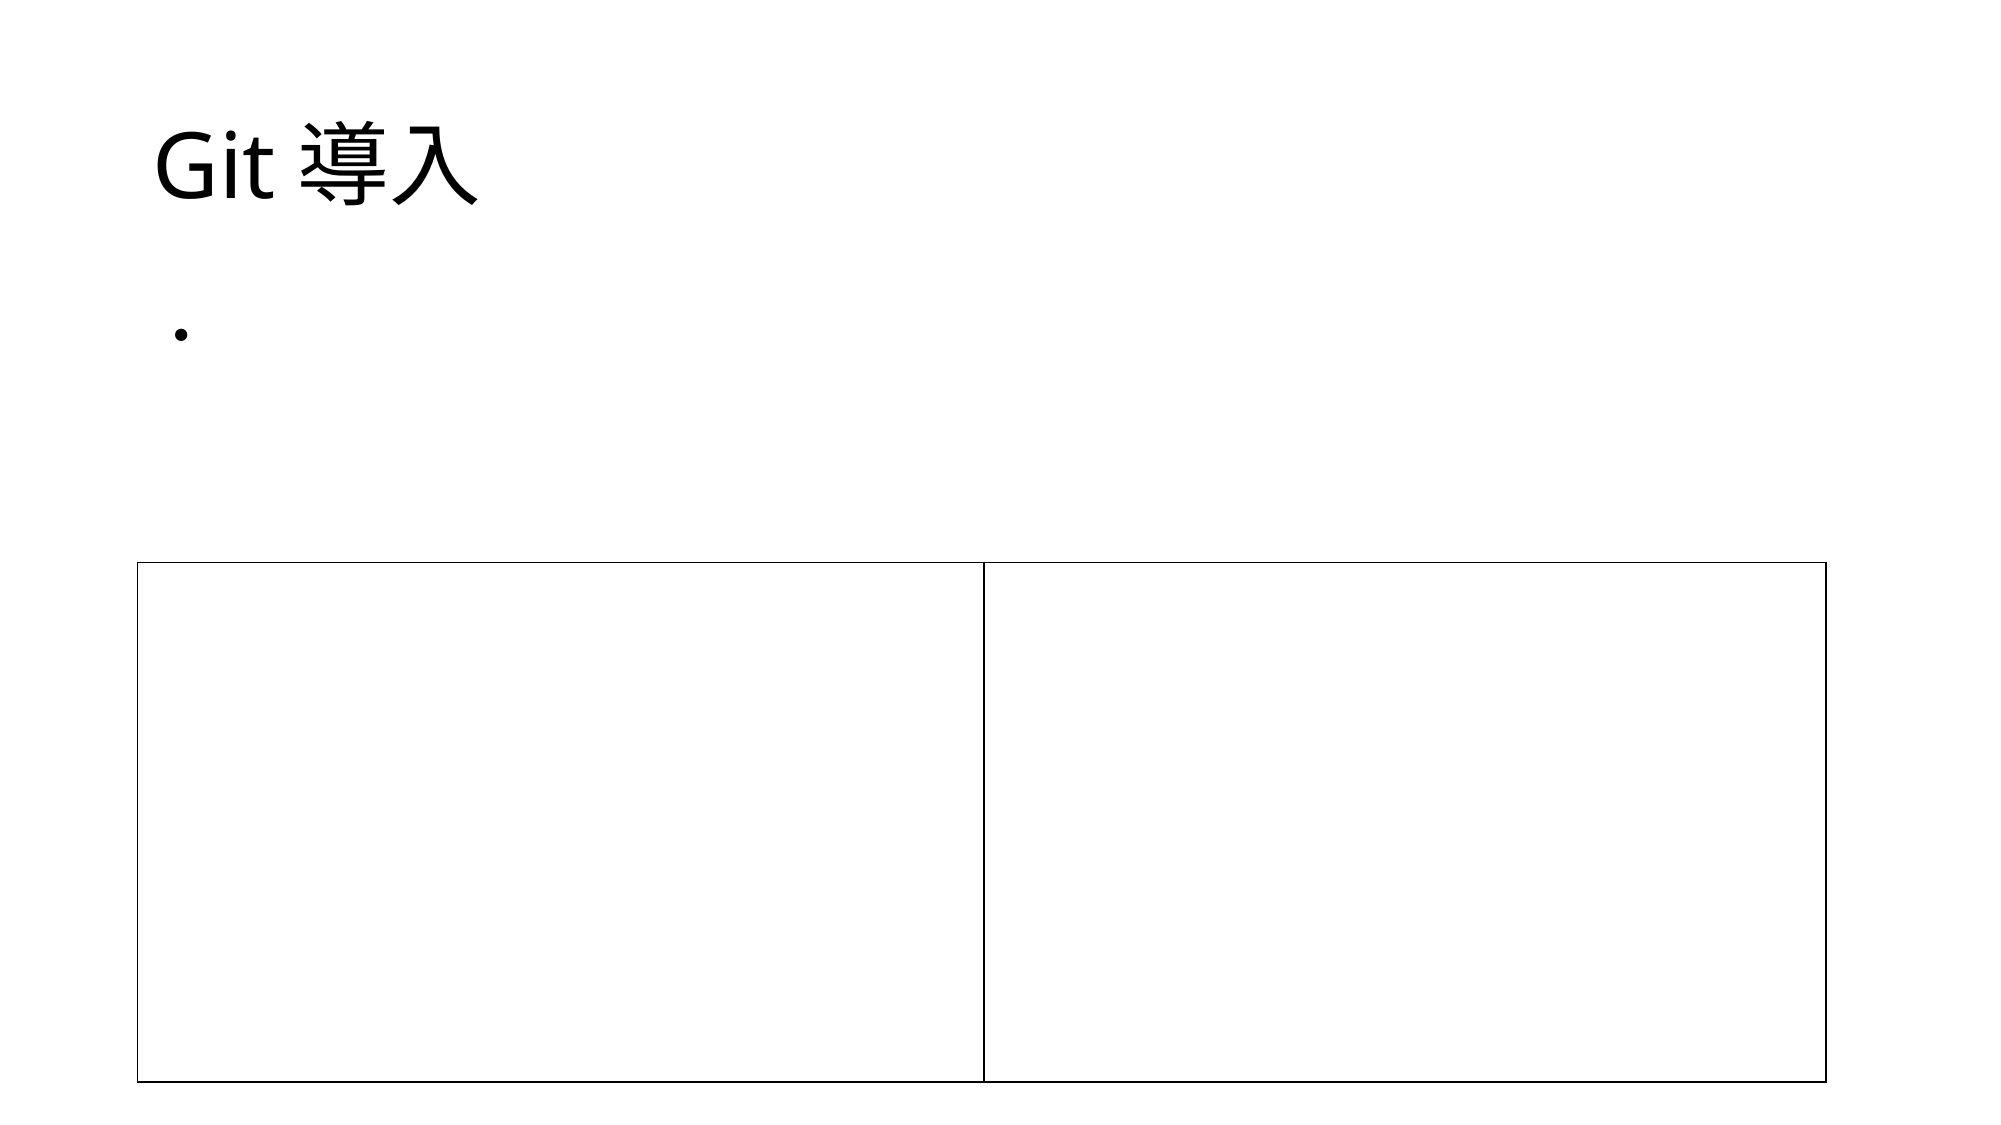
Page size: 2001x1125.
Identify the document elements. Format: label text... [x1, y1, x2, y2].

title Git導入 [137, 59, 1863, 278]
table_header [138, 563, 983, 1081]
table_header [985, 563, 1825, 1081]
list ・ [137, 299, 1863, 424]
